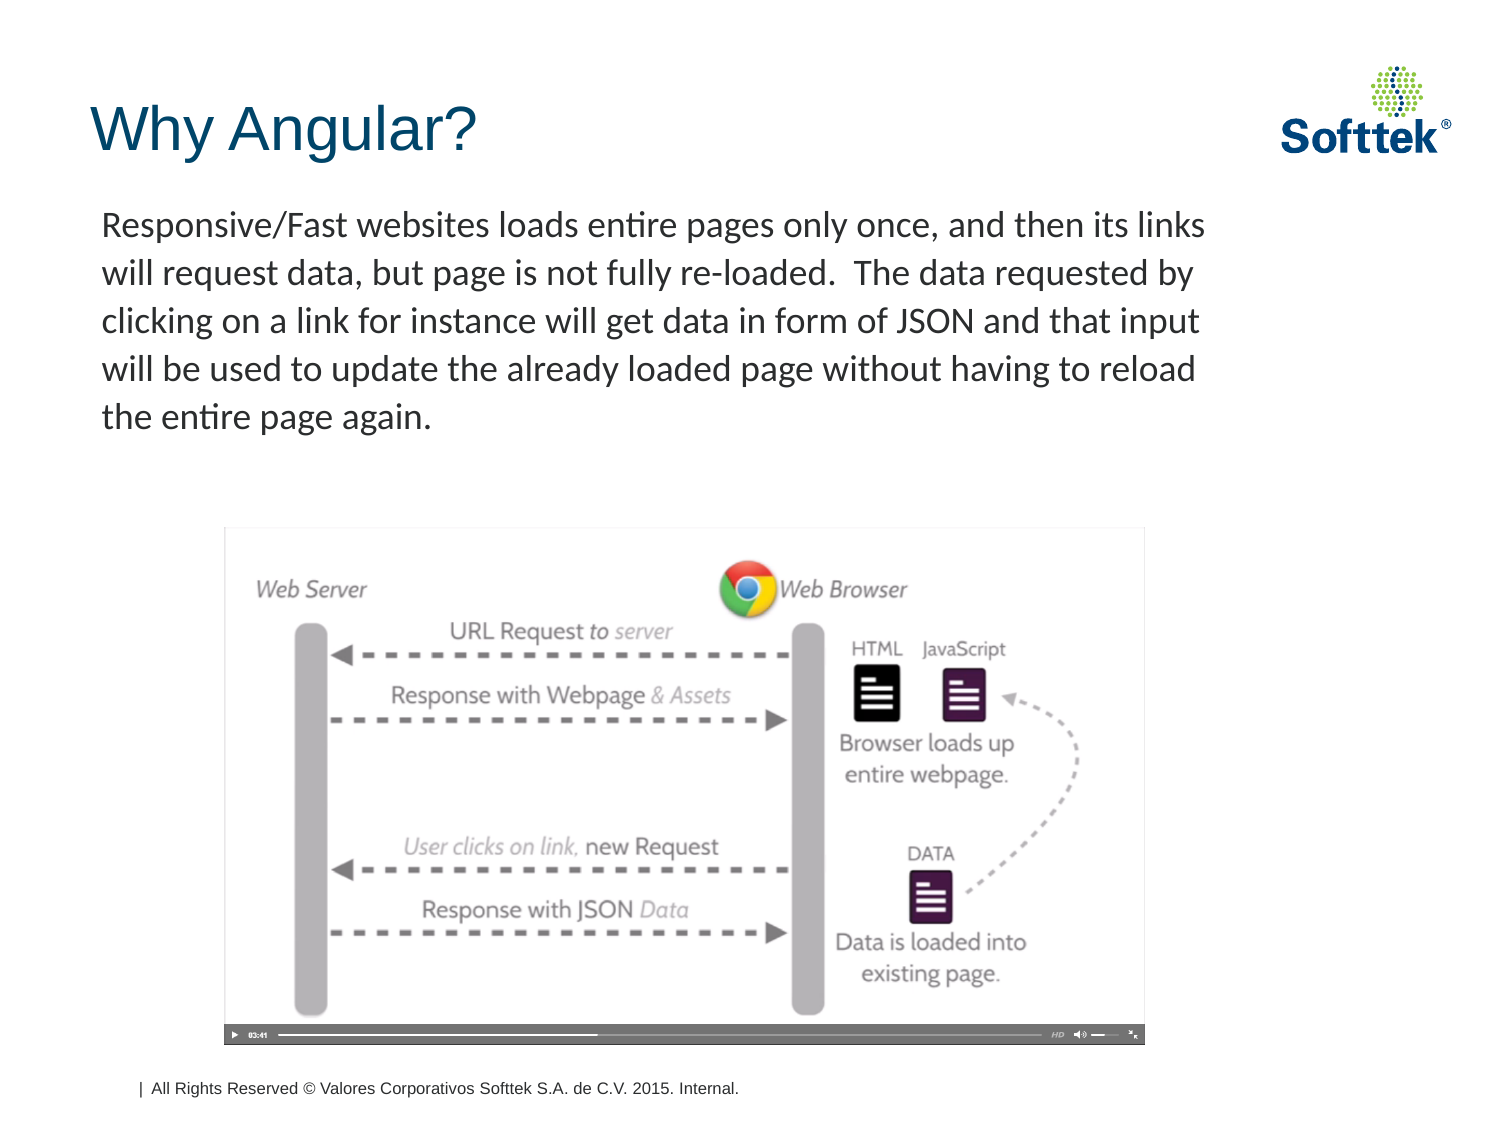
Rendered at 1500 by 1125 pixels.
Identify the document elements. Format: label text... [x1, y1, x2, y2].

text_box Responsive/Fast websites loads entire pages only once, and then its links will request data, but page is not fully re-loaded. The data requested by clicking on a link for instance will get data in form of JSON and that input will be used to update the already loaded page without having to reload the entire page again. [86, 189, 1250, 445]
title Why Angular? [74, 31, 1256, 172]
picture [224, 526, 1146, 1045]
